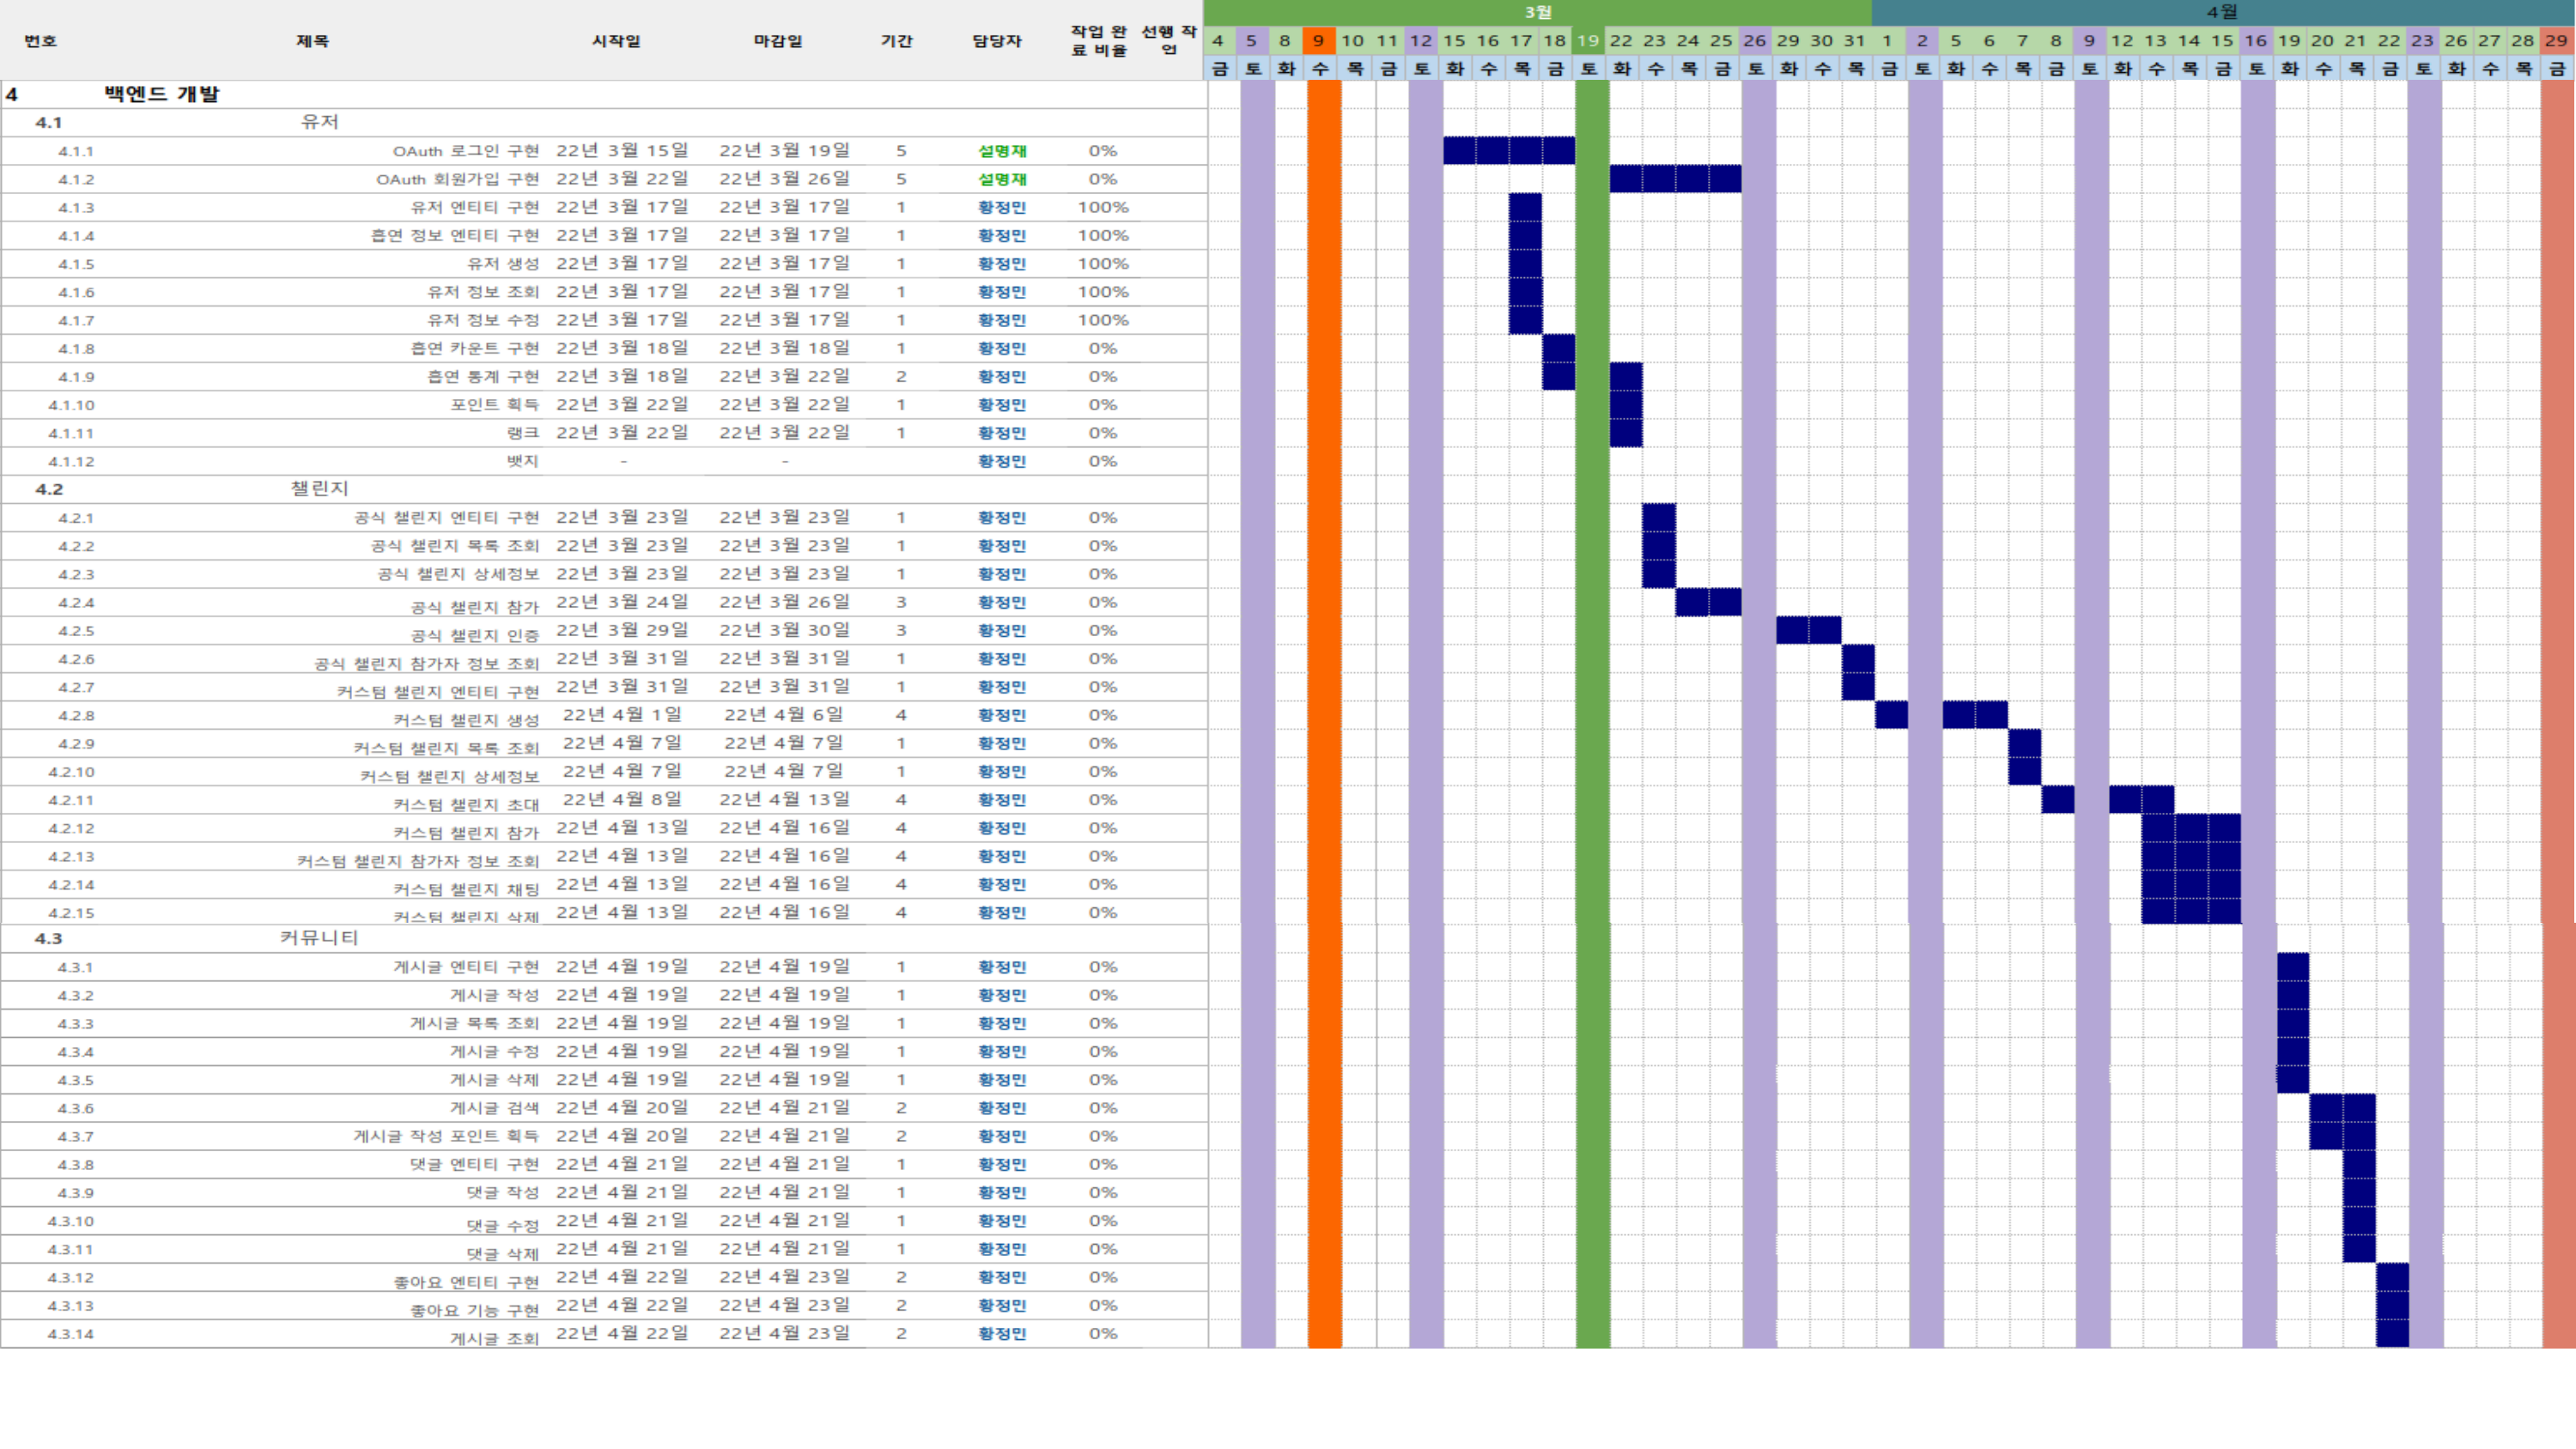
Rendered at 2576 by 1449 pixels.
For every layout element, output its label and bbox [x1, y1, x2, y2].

text_box [0, 0, 2576, 1349]
